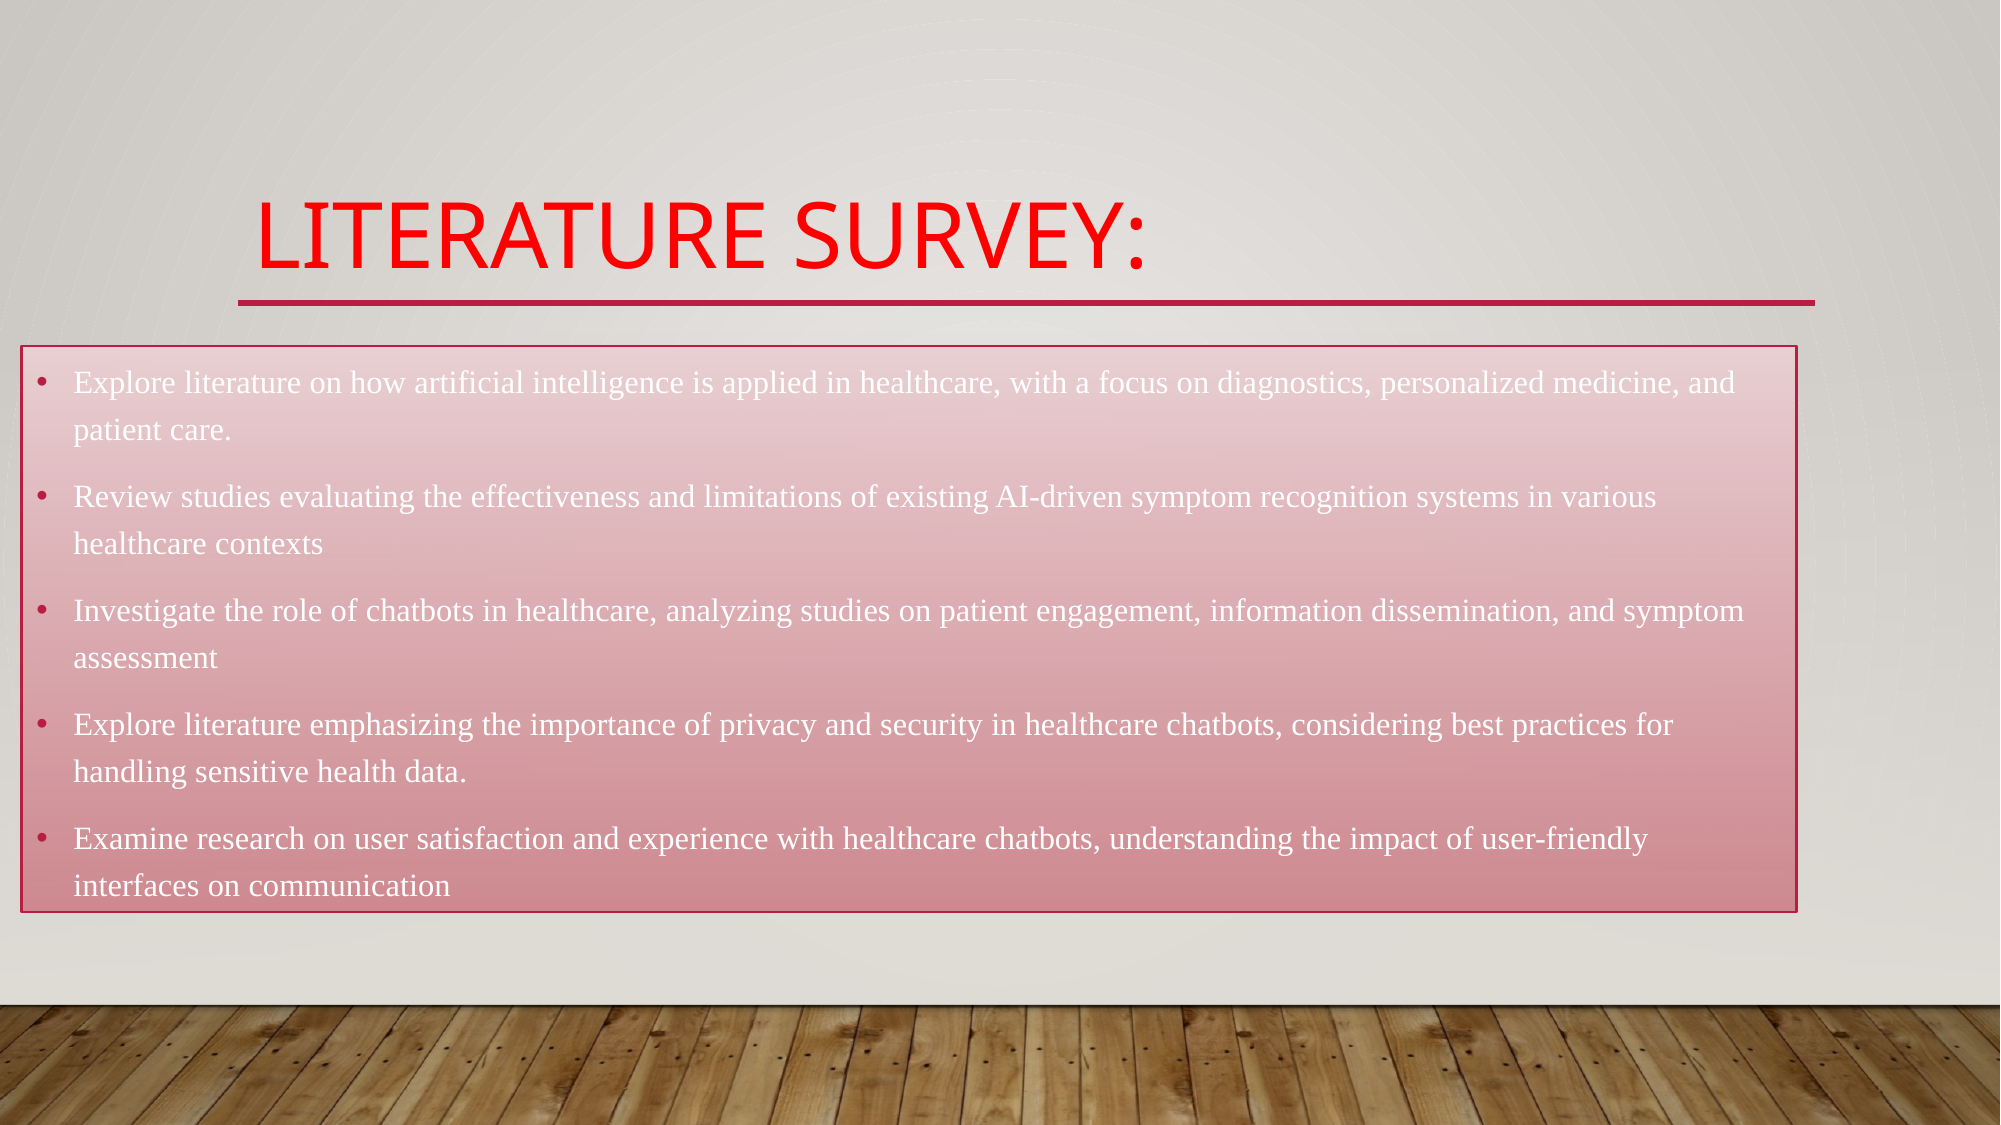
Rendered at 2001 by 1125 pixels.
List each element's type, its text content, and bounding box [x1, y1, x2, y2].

picture [0, 1005, 2000, 1125]
list Explore literature on how artificial intelligence is applied in healthcare, with a focus on diagnostics, personalized medicine, and patient care. Review studies evaluating the effectiveness and limitations of existing AI-driven symptom recognition systems in various healthcare contexts Investigate the role of chatbots in healthcare, analyzing studies on patient engagement, information dissemination, and symptom assessment Explore literature emphasizing the importance of privacy and security in healthcare chatbots, considering best practices for handling sensitive health data. Examine research on user satisfaction and experience with healthcare chatbots, understanding the impact of user-friendly interfaces on communication [20, 345, 1798, 913]
title literature survey: [238, 181, 1814, 303]
